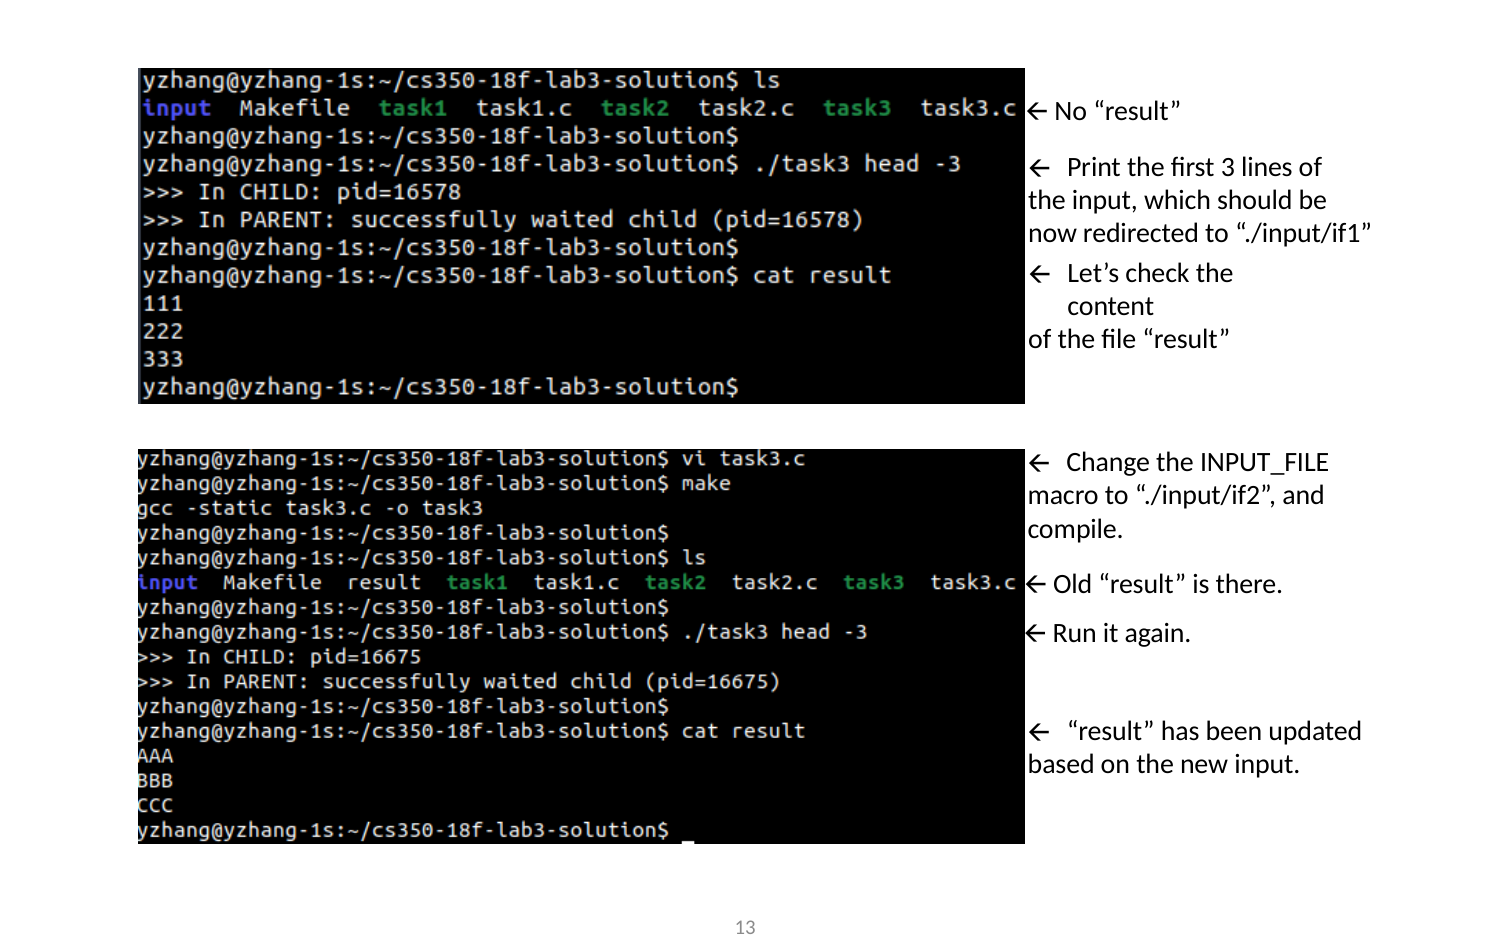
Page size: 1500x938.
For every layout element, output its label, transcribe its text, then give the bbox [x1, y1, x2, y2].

text_box ‹#› [717, 917, 773, 935]
text_box Let’s check the content of the file “result” [1029, 248, 1338, 327]
text_box Print the first 3 lines of the input, which should be now redirected to “./input/if1” [1029, 142, 1470, 255]
picture [138, 68, 1025, 404]
text_box Change the INPUT_FILE macro to “./input/if2”, and compile. [1015, 437, 1343, 550]
text_box “result” has been updated based on the new input. [1029, 706, 1376, 786]
text_box 🡨 No “result” [1029, 86, 1199, 133]
text_box 🡨 Old “result” is there. [1029, 559, 1303, 605]
text_box 🡨 Run it again. [1029, 608, 1211, 655]
picture [138, 448, 1025, 845]
